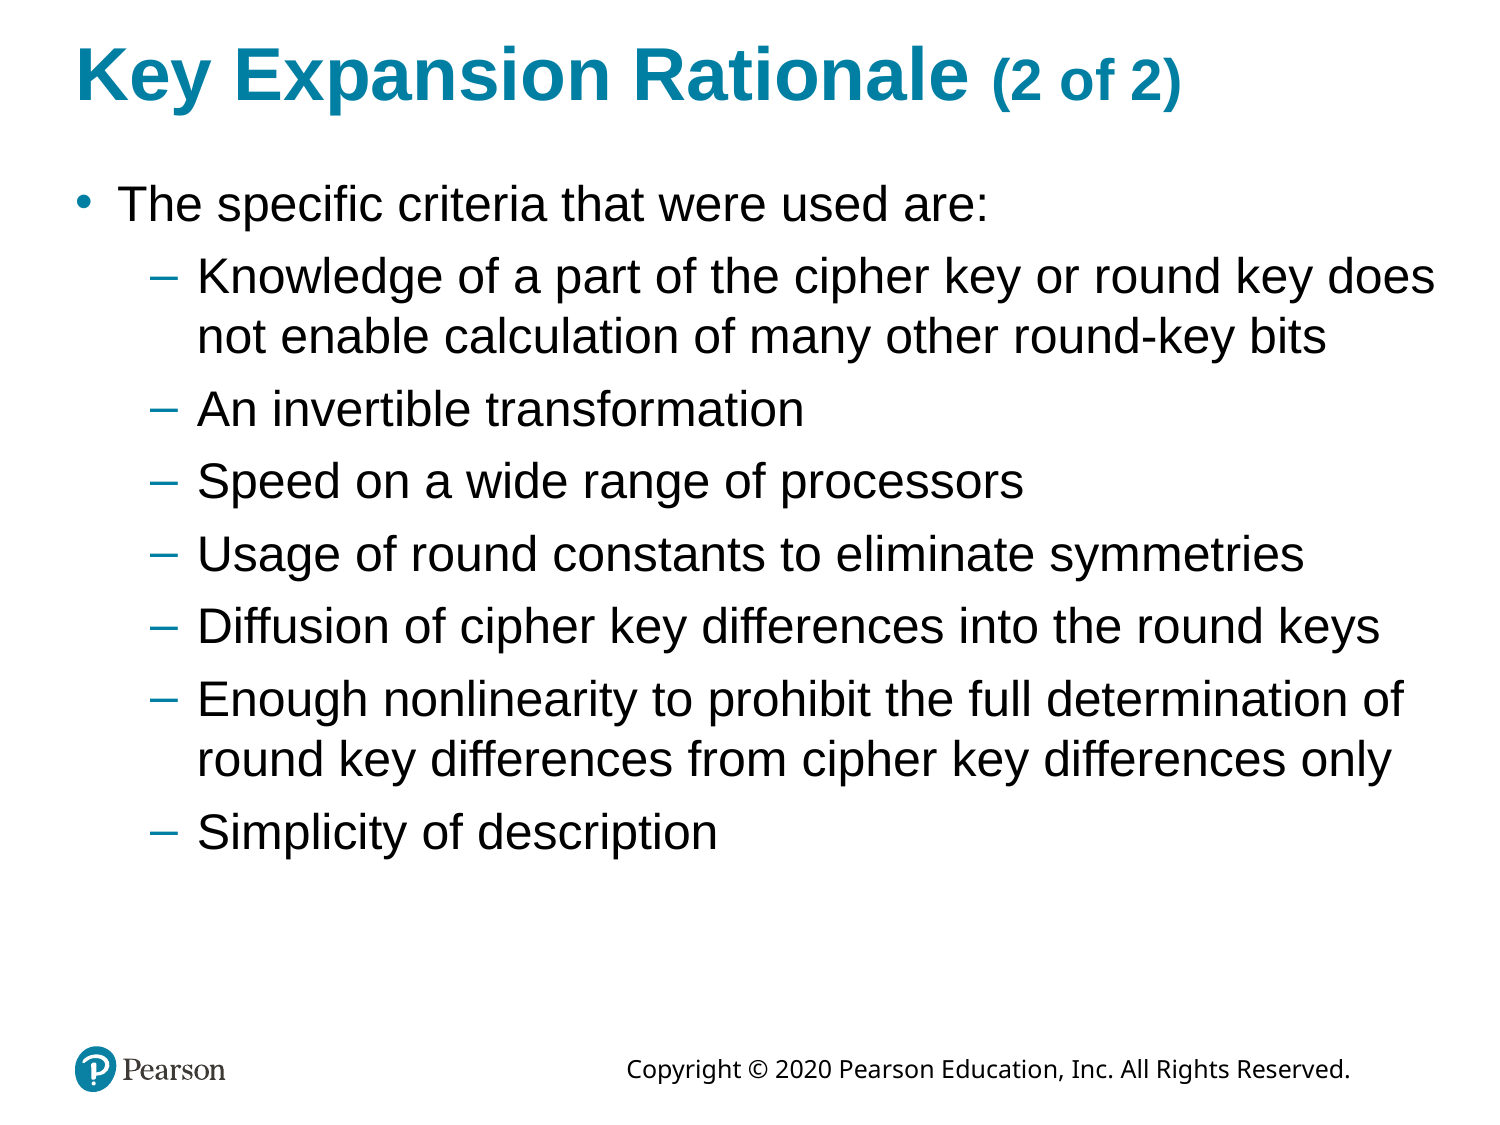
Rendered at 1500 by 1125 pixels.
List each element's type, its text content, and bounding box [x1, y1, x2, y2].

list The specific criteria that were used are: Knowledge of a part of the cipher key or round key does not enable calculation of many other round-key bits An invertible transformation Speed on a wide range of processors Usage of round constants to eliminate symmetries Diffusion of cipher key differences into the round keys Enough nonlinearity to prohibit the full determination of round key differences from cipher key differences only Simplicity of description [75, 171, 1463, 860]
title Key Expansion Rationale (2 of 2) [75, 0, 1425, 116]
